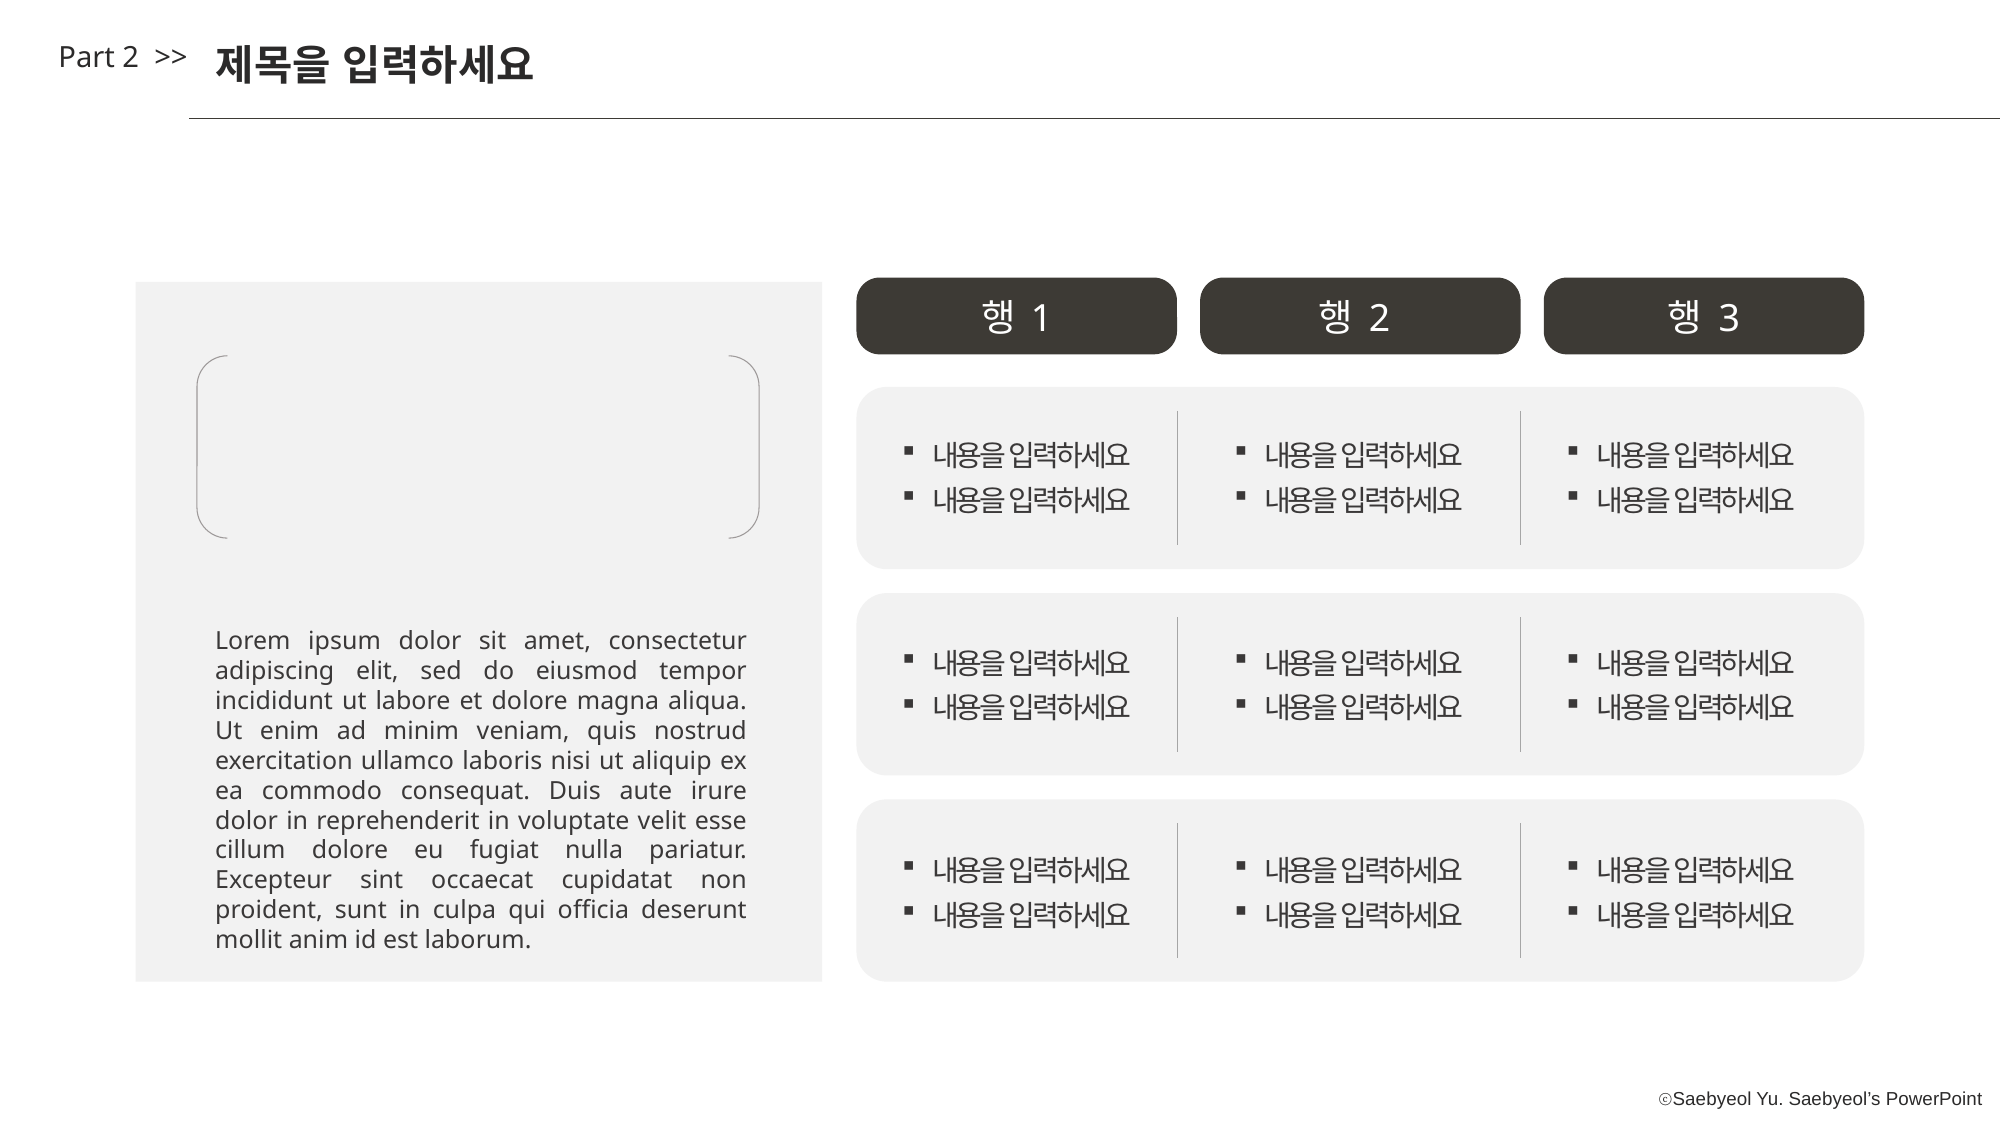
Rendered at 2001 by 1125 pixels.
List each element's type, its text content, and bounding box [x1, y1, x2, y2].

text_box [1562, 429, 1800, 524]
text_box 행 2 [1303, 286, 1406, 347]
text_box [196, 355, 760, 539]
text_box 행 3 [1653, 286, 1756, 347]
text_box [135, 281, 823, 983]
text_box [1230, 429, 1468, 524]
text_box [1230, 845, 1468, 939]
text_box [855, 798, 1866, 983]
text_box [1562, 845, 1800, 939]
text_box 행1 [966, 286, 1068, 347]
text_box [1542, 276, 1866, 356]
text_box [897, 637, 1136, 731]
text_box [855, 592, 1866, 777]
text_box Part 2 >> [43, 30, 203, 81]
text_box Lorem ipsum dolor sit amet, consectetur adipiscing elit, sed do eiusmod tempor incididunt ut labore et dolore magna aliqua. Ut enim ad minim veniam, quis nostrud exercitation ullamco laboris nisi ut aliquip ex ea commodo consequat. Duis aute irure dolor in reprehenderit in voluptate velit esse cillum dolore eu fugiat nulla pariatur. Excepteur sint occaecat cupidatat non proident, sunt in culpa qui officia deserunt mollit anim id est laborum. [200, 617, 763, 962]
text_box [897, 429, 1136, 524]
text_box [897, 845, 1136, 939]
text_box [1230, 637, 1468, 731]
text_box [1562, 637, 1800, 731]
text_box [1199, 276, 1522, 356]
text_box [855, 385, 1866, 571]
text_box [855, 276, 1179, 356]
text_box 제목을 입력하세요 [200, 31, 551, 97]
